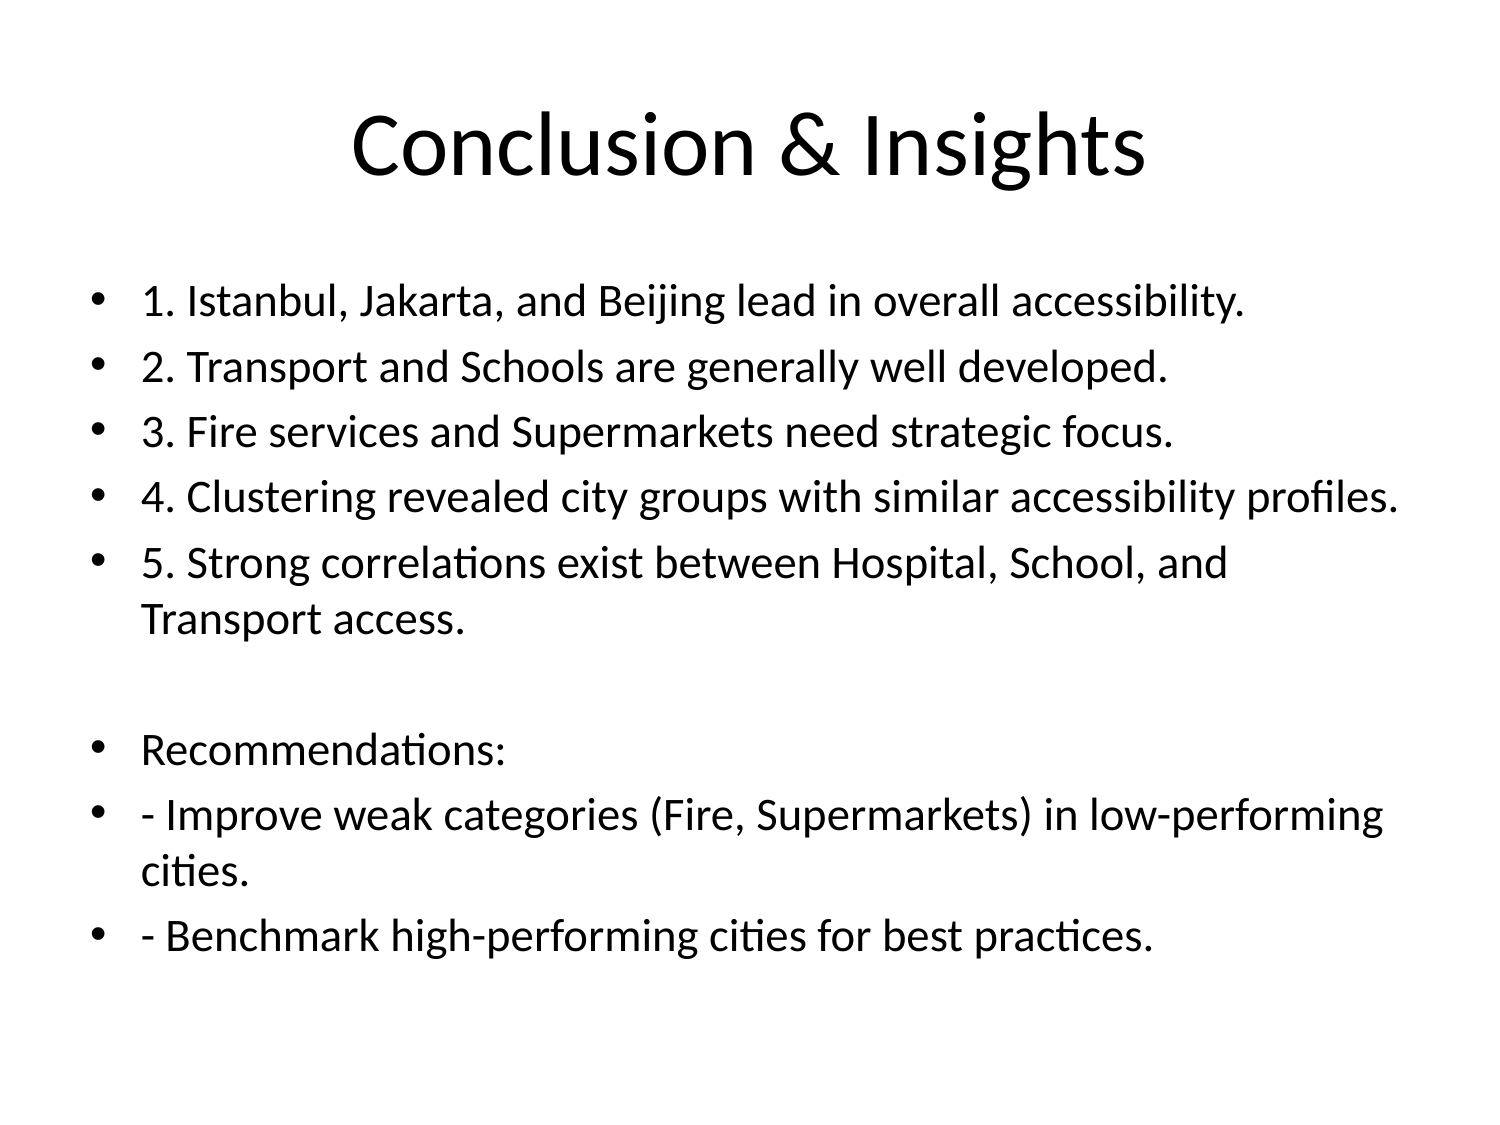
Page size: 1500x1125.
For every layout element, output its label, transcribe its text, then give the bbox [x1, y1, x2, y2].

title Conclusion & Insights [75, 45, 1425, 233]
list 1. Istanbul, Jakarta, and Beijing lead in overall accessibility. 2. Transport and Schools are generally well developed. 3. Fire services and Supermarkets need strategic focus. 4. Clustering revealed city groups with similar accessibility profiles. 5. Strong correlations exist between Hospital, School, and Transport access. Recommendations: - Improve weak categories (Fire, Supermarkets) in low-performing cities. - Benchmark high-performing cities for best practices. [75, 262, 1425, 1005]
